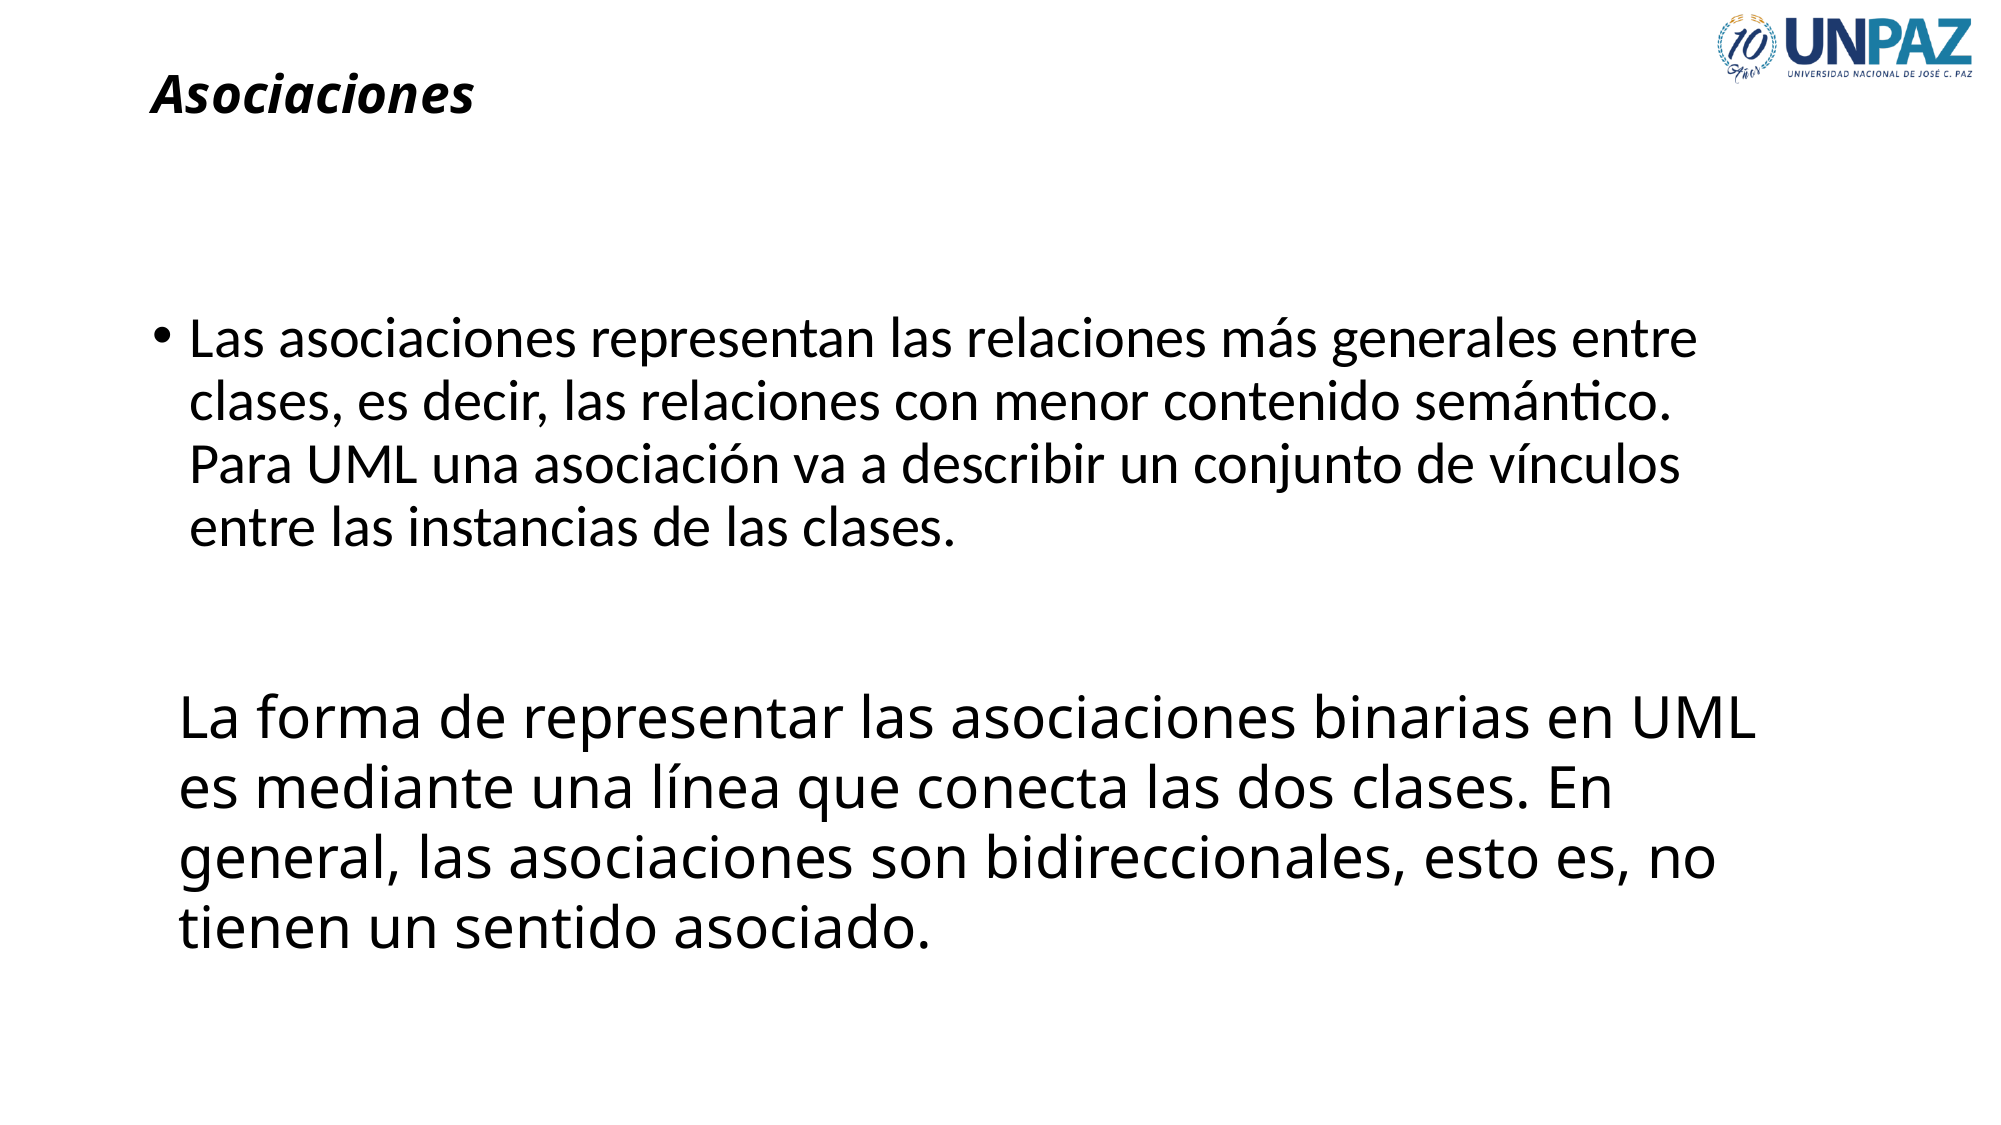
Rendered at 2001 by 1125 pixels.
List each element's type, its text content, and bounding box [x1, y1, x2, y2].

list Las asociaciones representan las relaciones más generales entre clases, es decir, las relaciones con menor contenido semántico. Para UML una asociación va a describir un conjunto de vínculos entre las instancias de las clases. [137, 299, 1771, 596]
text_box La forma de representar las asociaciones binarias en UML es mediante una línea que conecta las dos clases. En general, las asociaciones son bidireccionales, esto es, no tienen un sentido asociado. [163, 672, 1796, 968]
picture [1712, 0, 1975, 91]
title Asociaciones [137, 59, 692, 198]
